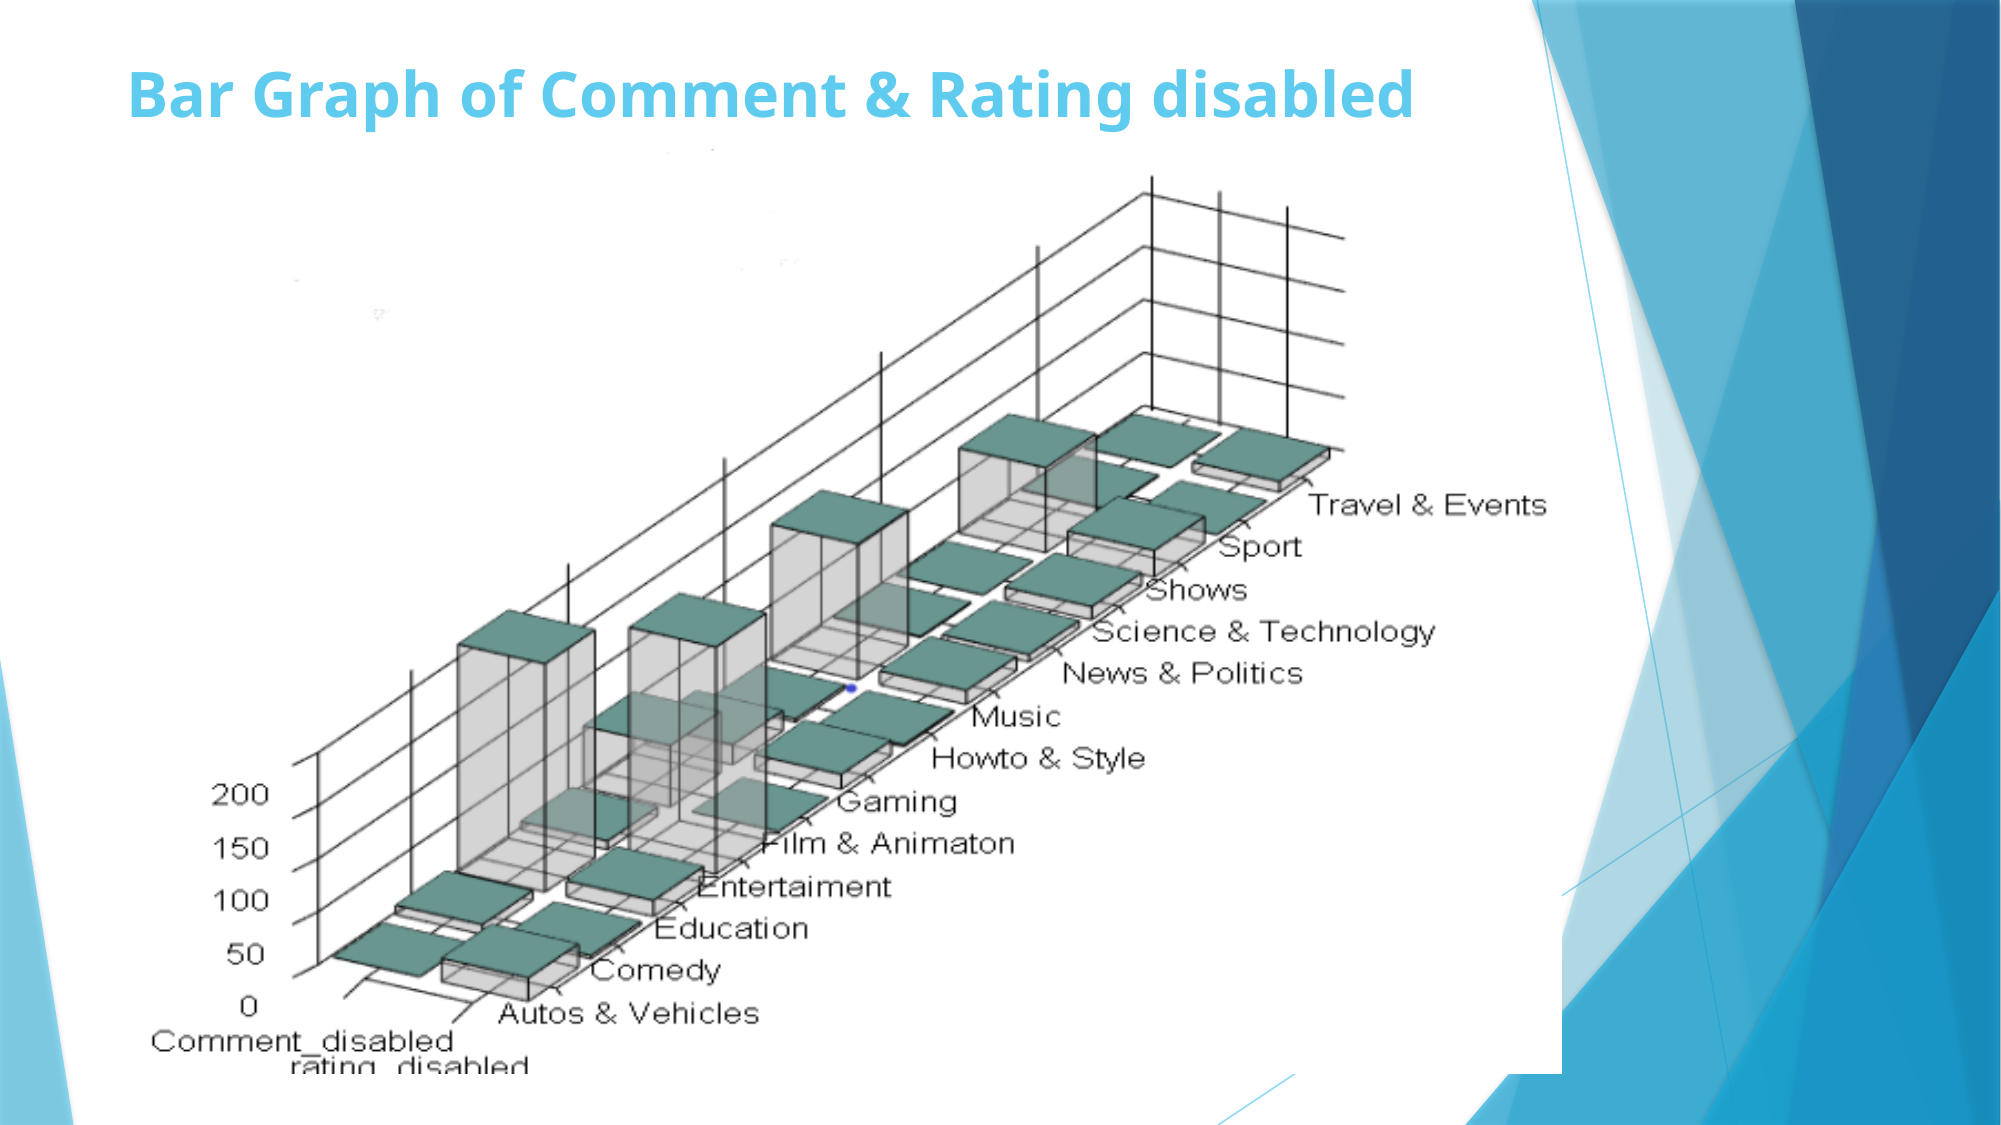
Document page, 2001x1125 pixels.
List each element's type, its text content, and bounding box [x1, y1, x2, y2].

title Bar Graph of Comment & Rating disabled [111, 47, 1522, 191]
picture [132, 148, 1562, 1075]
